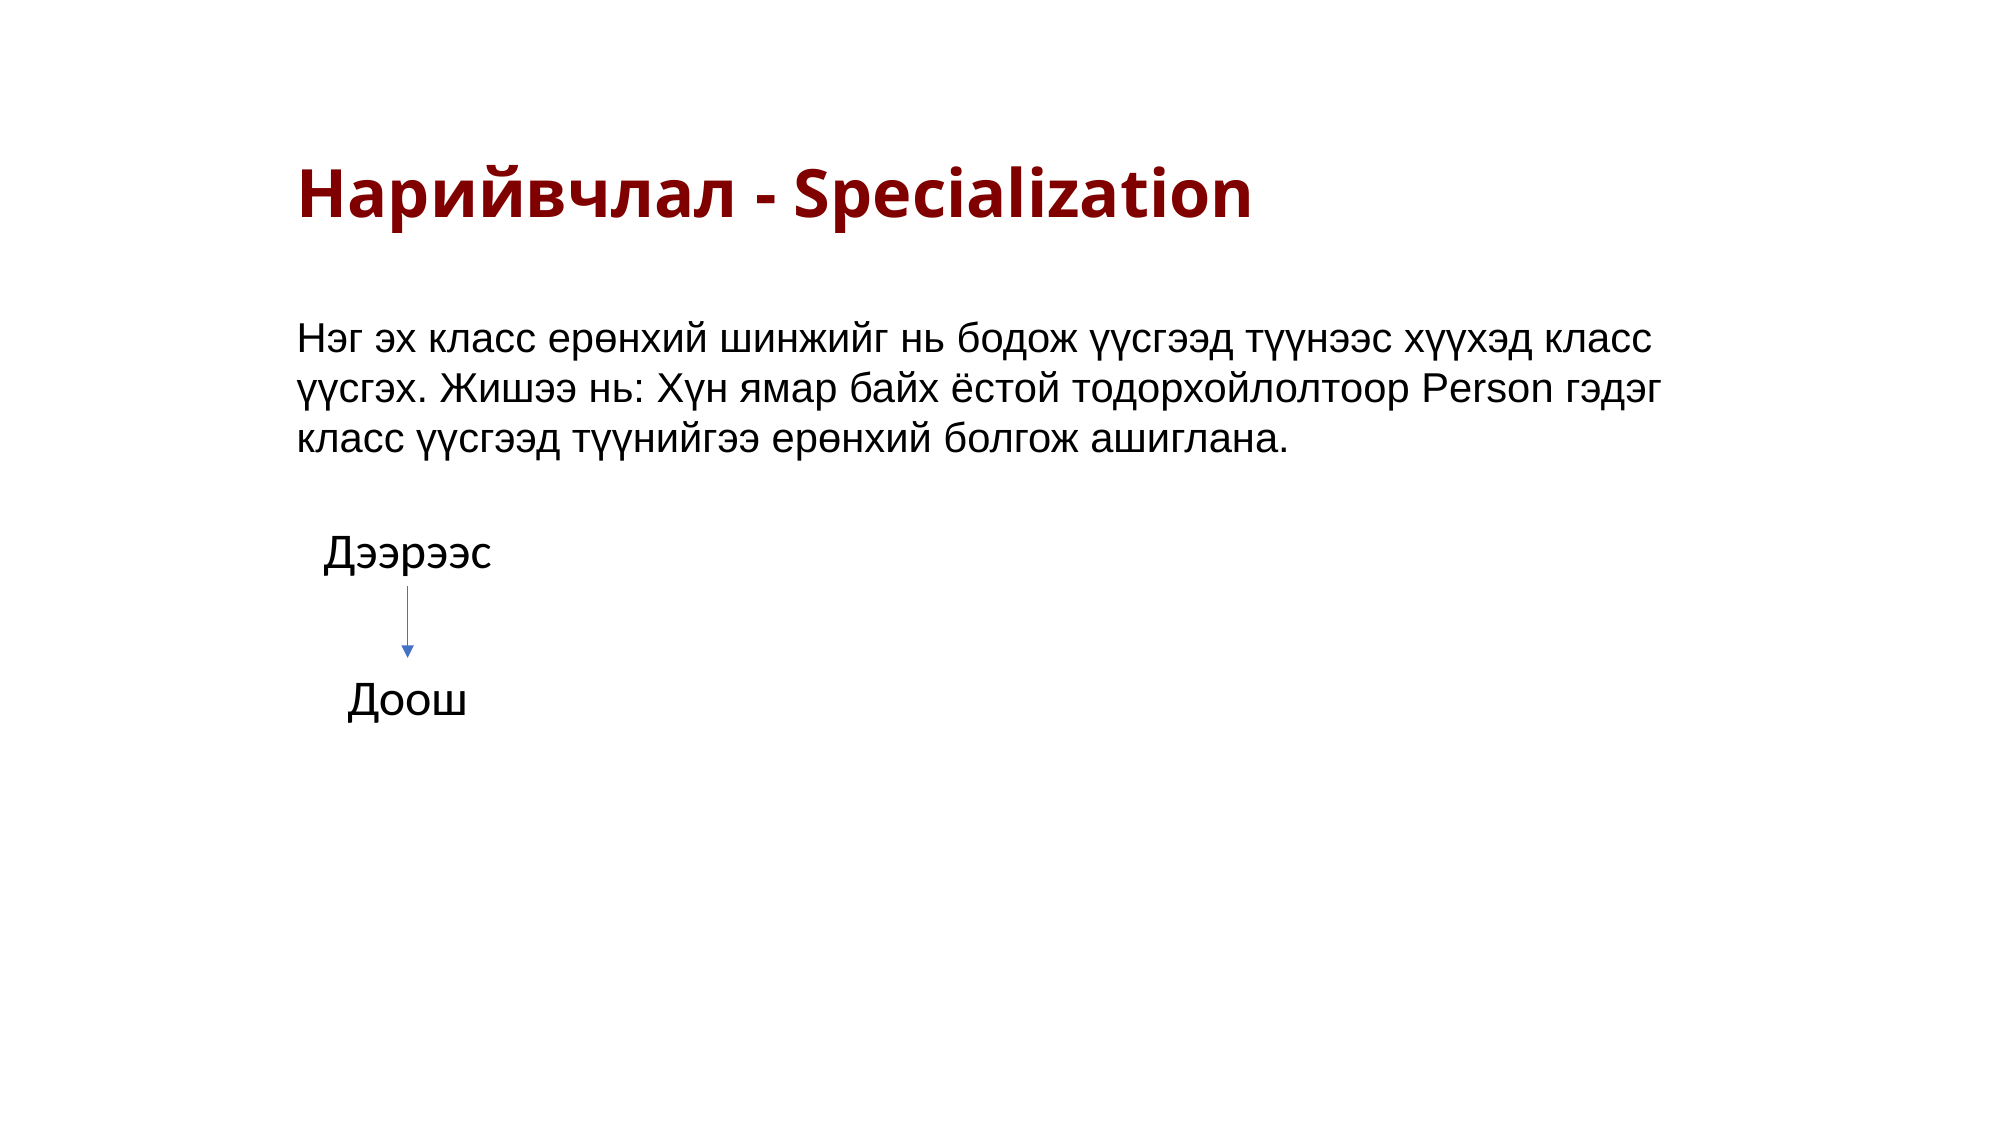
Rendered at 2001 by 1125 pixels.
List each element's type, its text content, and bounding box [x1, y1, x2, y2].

text_box Доош [281, 657, 534, 733]
text_box Нэг эх класс ерөнхий шинжийг нь бодож үүсгээд түүнээс хүүхэд класс үүсгэх. Жишээ нь: Хүн ямар байх ёстой тодорхойлолтоор Person гэдэг класс үүсгээд түүнийгээ ерөнхий болгож ашиглана. [281, 302, 1720, 519]
text_box Дээрээс [281, 511, 534, 586]
text_box Нарийвчлал - Specialization [281, 146, 1557, 234]
